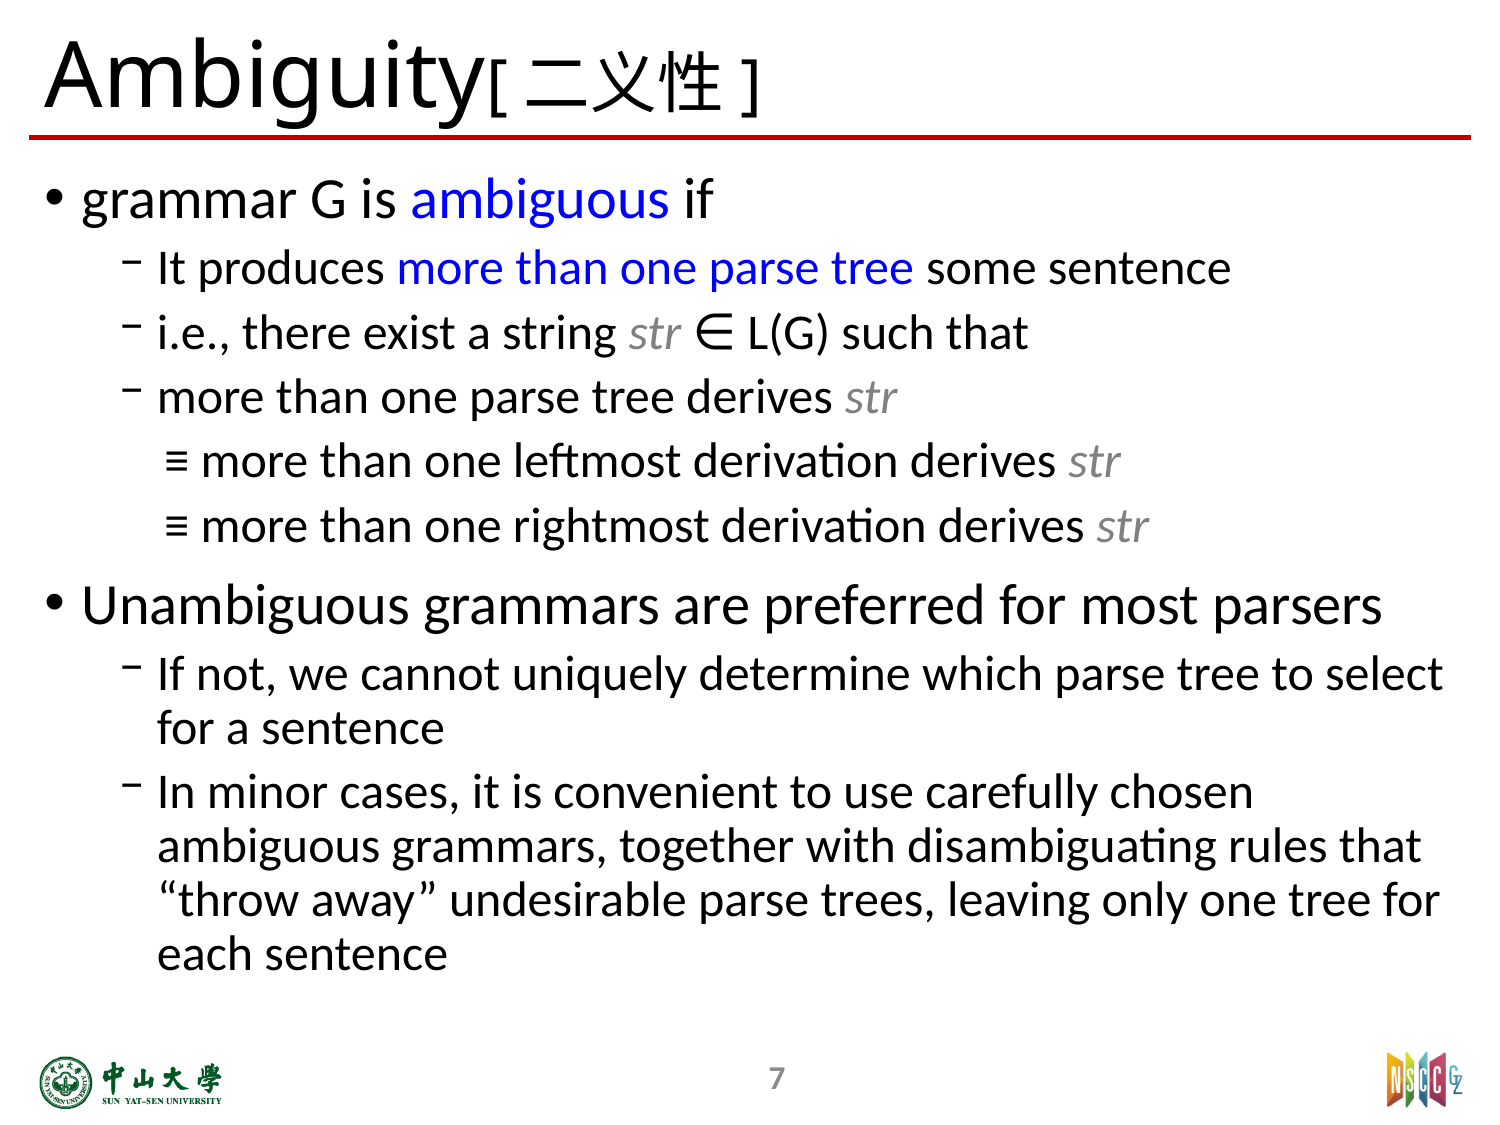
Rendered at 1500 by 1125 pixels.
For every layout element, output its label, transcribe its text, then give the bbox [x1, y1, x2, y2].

slide_number 7 [608, 1045, 946, 1106]
picture [1376, 1046, 1471, 1116]
list grammar G is ambiguous if It produces more than one parse tree some sentence i.e., there exist a string str ∈ L(G) such that more than one parse tree derives str ≡ more than one leftmost derivation derives str ≡ more than one rightmost derivation derives str Unambiguous grammars are preferred for most parsers If not, we cannot uniquely determine which parse tree to select for a sentence In minor cases, it is convenient to use carefully chosen ambiguous grammars, together with disambiguating rules that “throw away” undesirable parse trees, leaving only one tree for each sentence [29, 160, 1471, 1046]
title Ambiguity[二义性] [29, 19, 1471, 138]
picture [29, 1049, 231, 1118]
